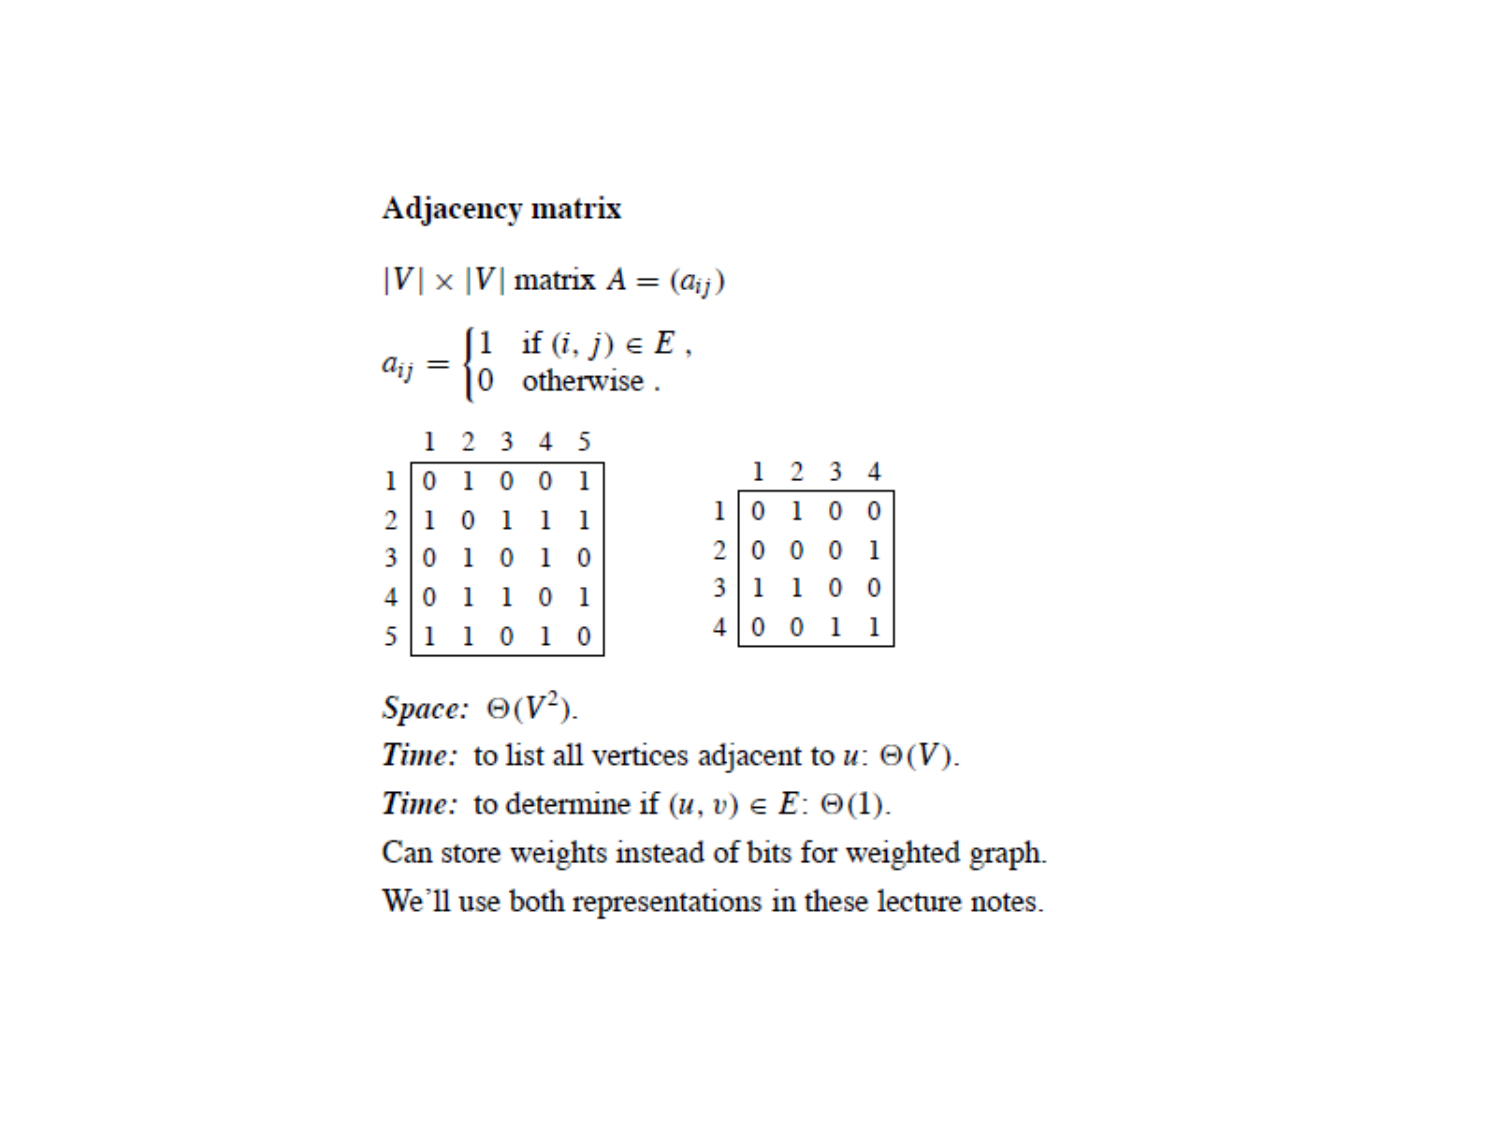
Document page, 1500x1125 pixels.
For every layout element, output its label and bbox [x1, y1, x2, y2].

text_box [362, 187, 1075, 938]
